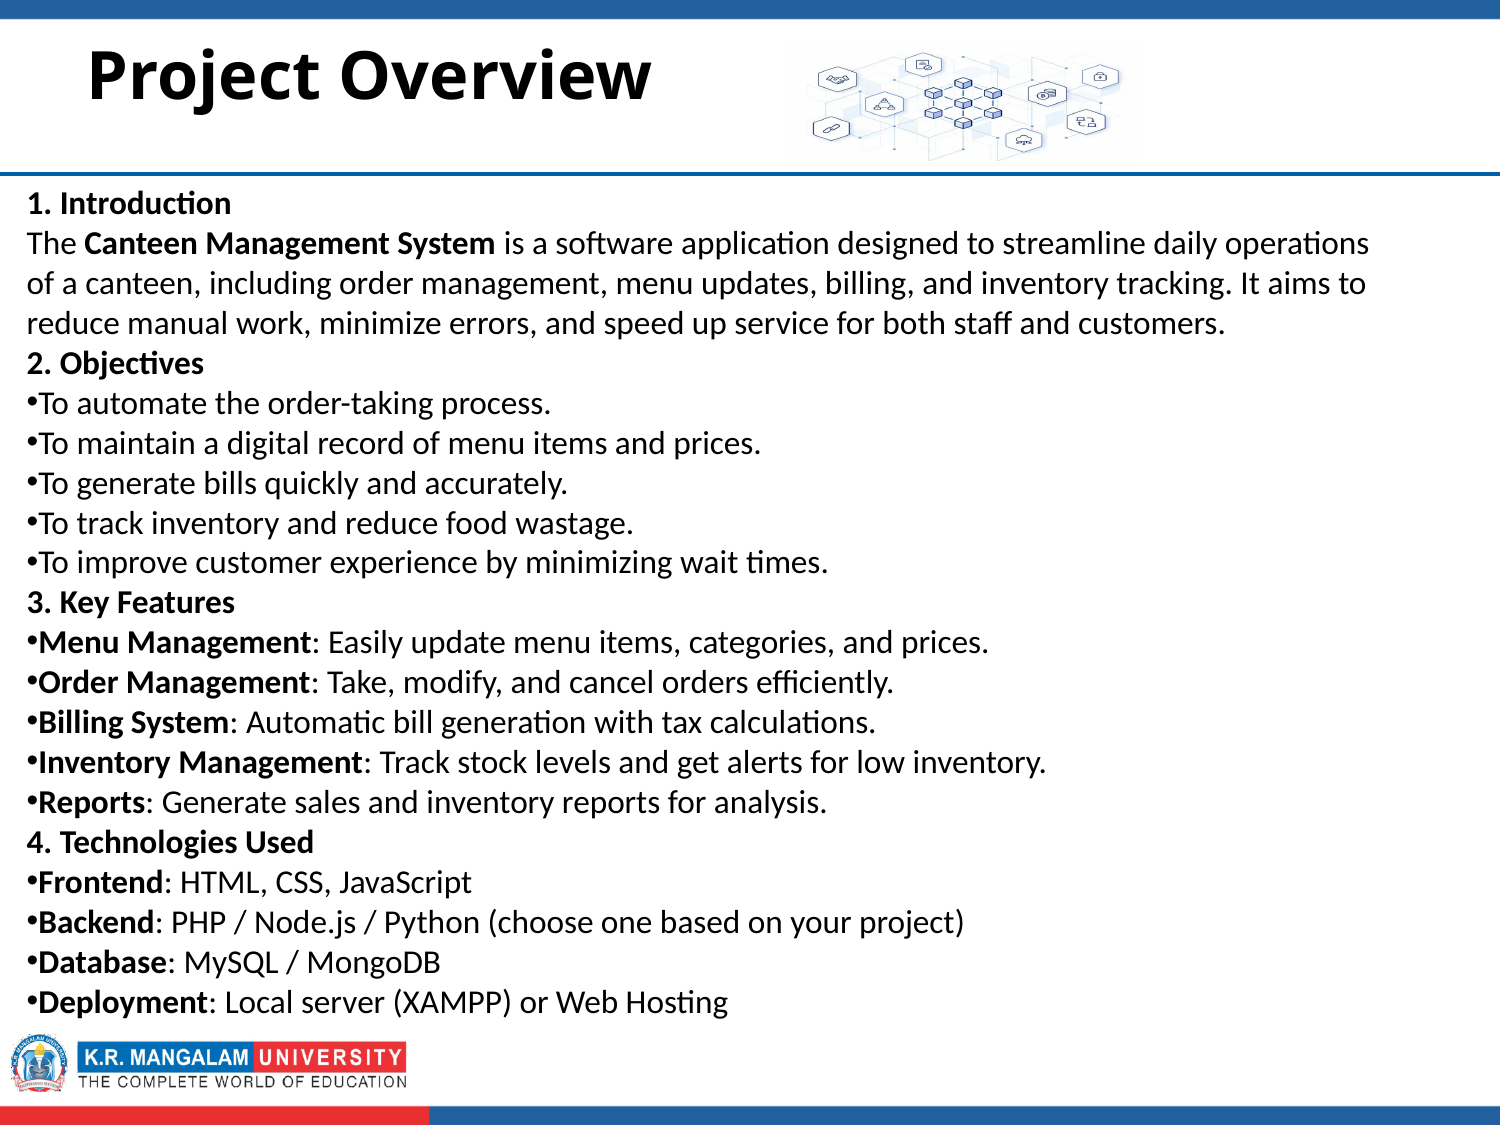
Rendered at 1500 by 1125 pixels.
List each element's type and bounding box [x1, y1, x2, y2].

list [0, 0, 1500, 173]
picture [11, 1034, 408, 1093]
list [0, 181, 1500, 1125]
picture [786, 39, 1141, 168]
